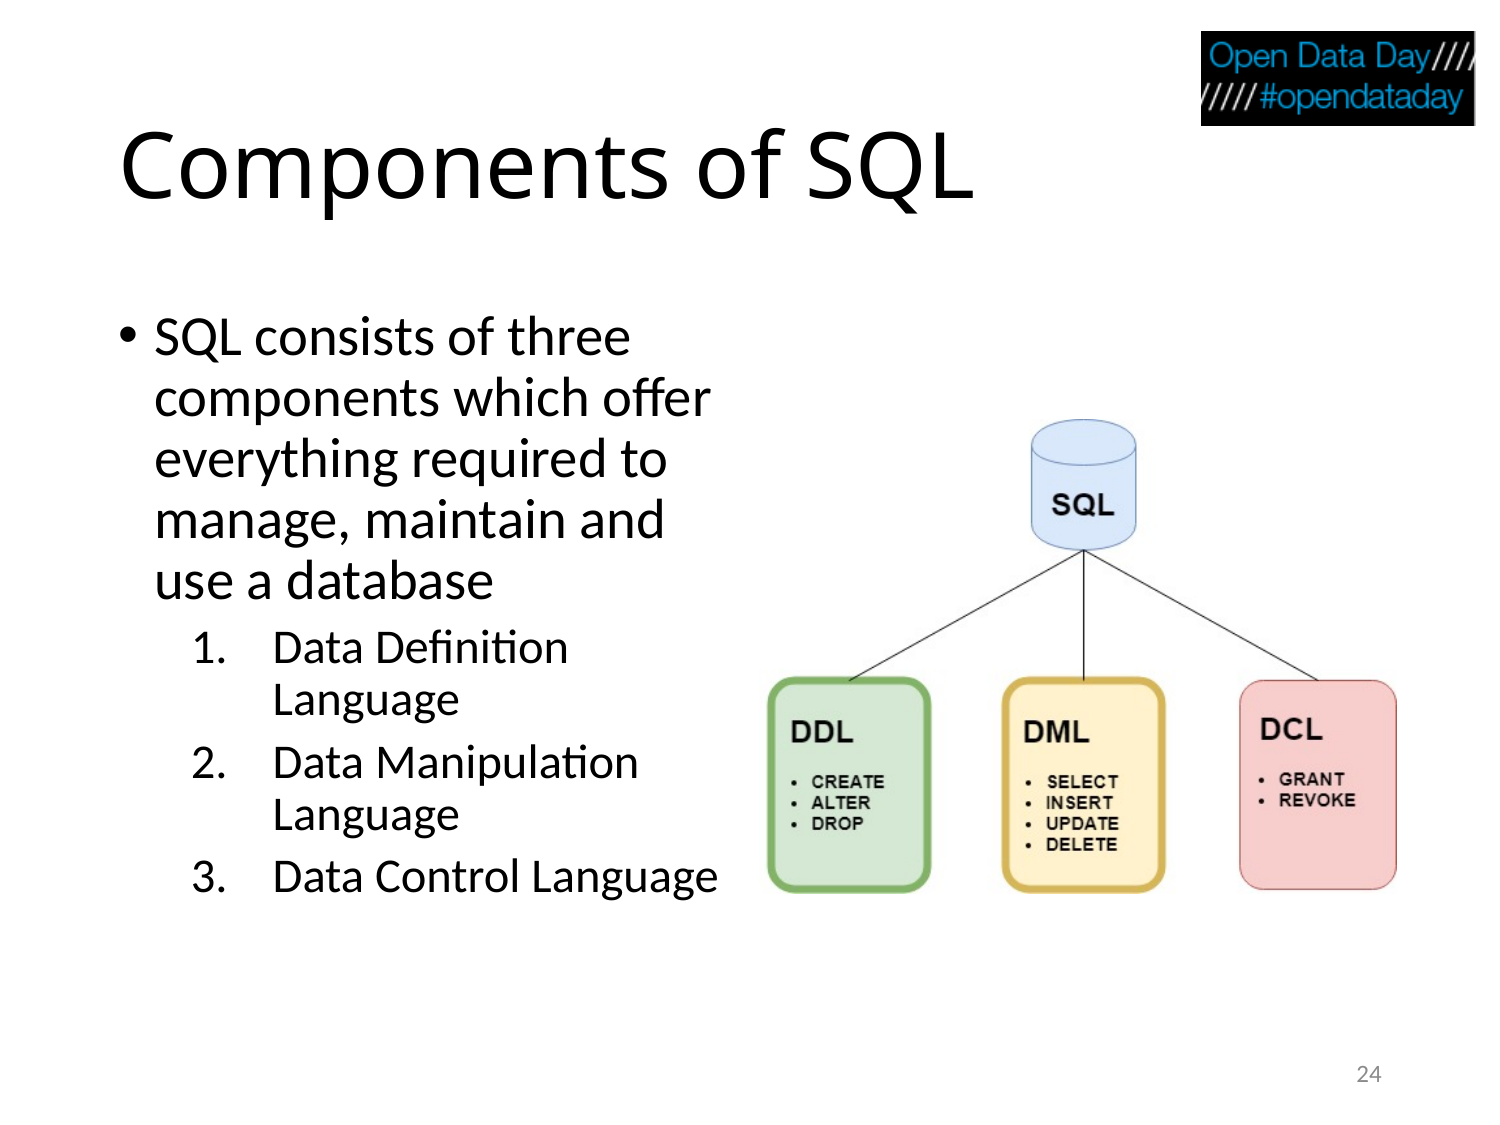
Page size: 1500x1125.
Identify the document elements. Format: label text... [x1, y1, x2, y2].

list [759, 419, 1397, 894]
list SQL consists of three components which offer everything required to manage, maintain and use a database Data Definition Language Data Manipulation Language Data Control Language [103, 299, 743, 1014]
title Components of SQL [103, 59, 1397, 278]
slide_number 24 [1059, 1042, 1397, 1103]
picture [1200, 31, 1476, 126]
